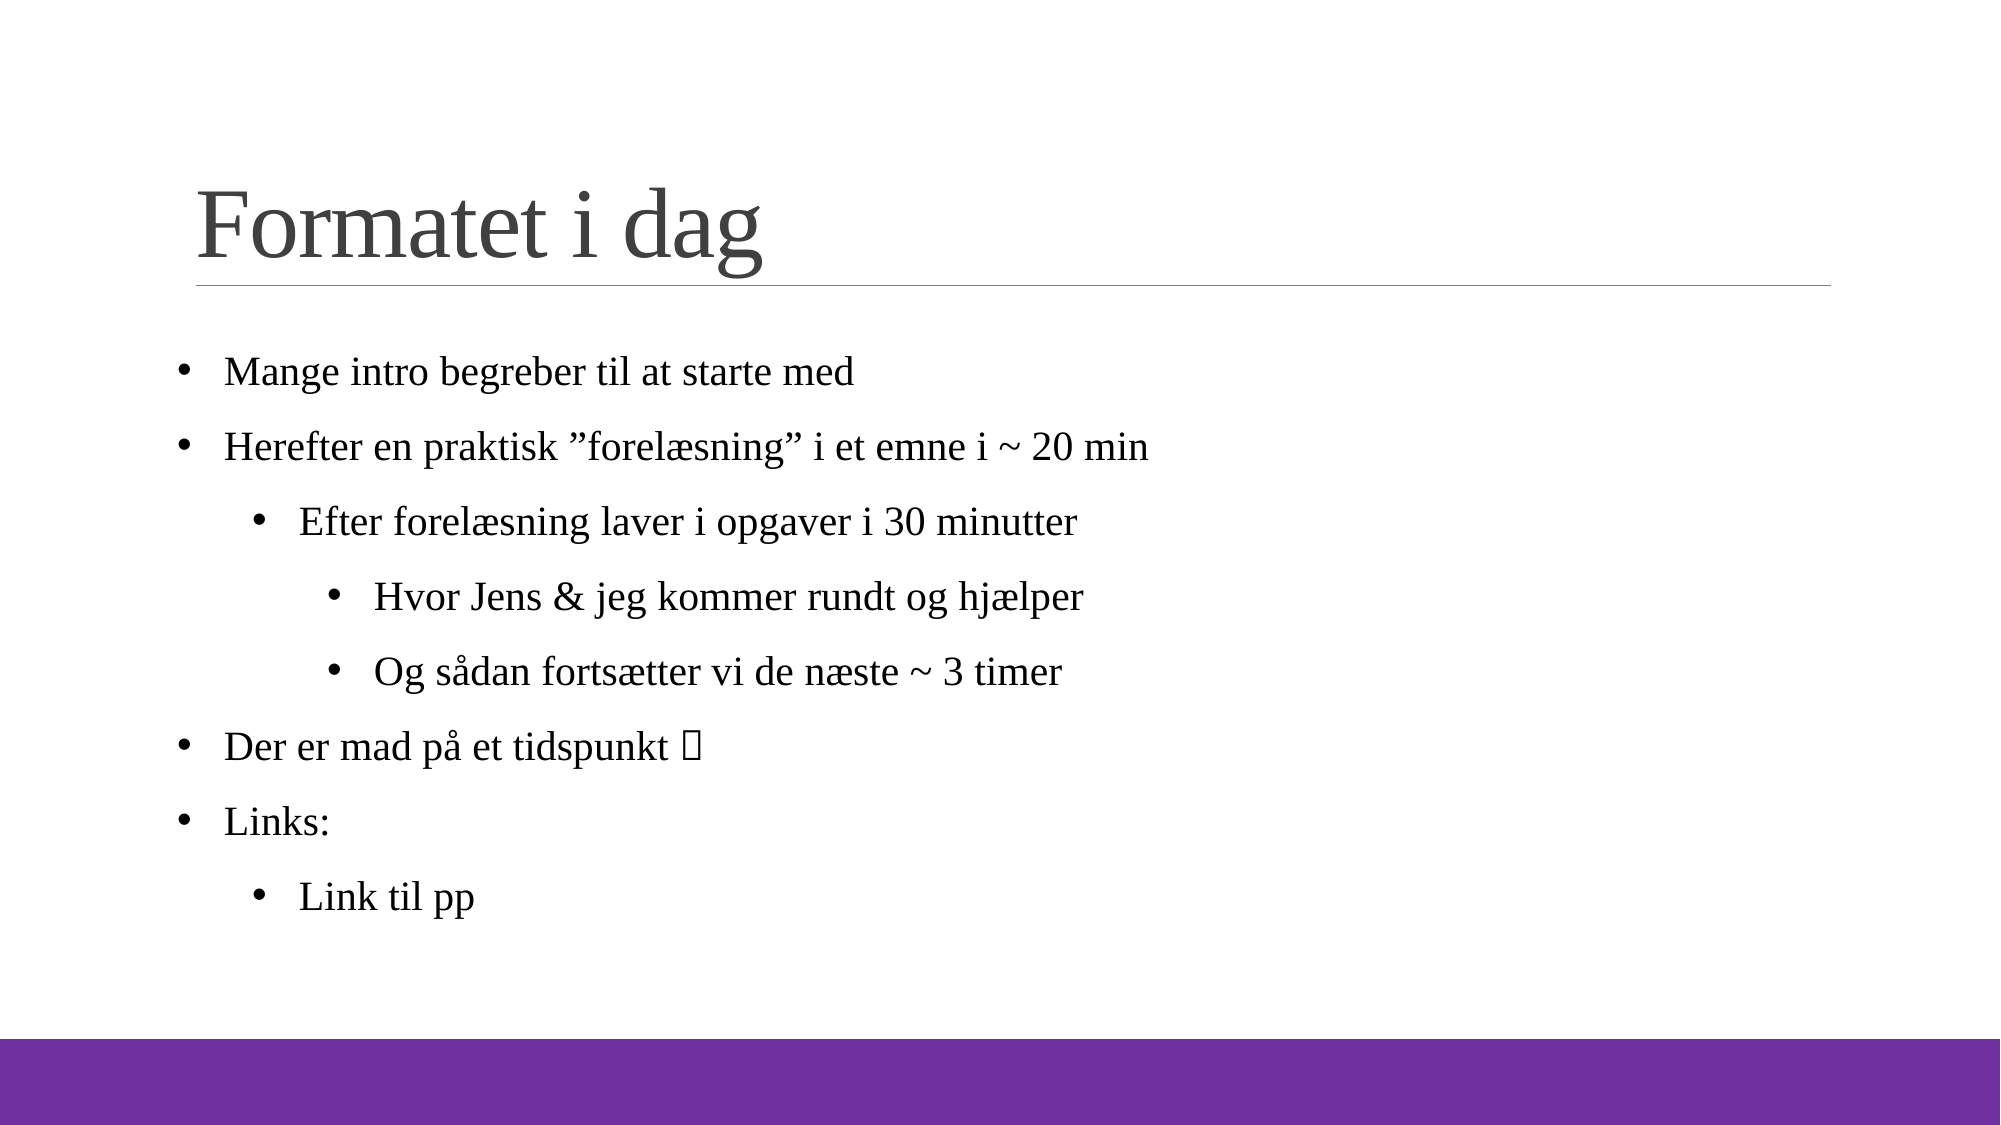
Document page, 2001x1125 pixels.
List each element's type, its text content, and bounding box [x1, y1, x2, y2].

title Formatet i dag [180, 47, 1830, 285]
text_box Mange intro begreber til at starte med Herefter en praktisk ”forelæsning” i et emne i ~ 20 min Efter forelæsning laver i opgaver i 30 minutter Hvor Jens & jeg kommer rundt og hjælper Og sådan fortsætter vi de næste ~ 3 timer Der er mad på et tidspunkt  Links: Link til pp [162, 311, 1838, 927]
